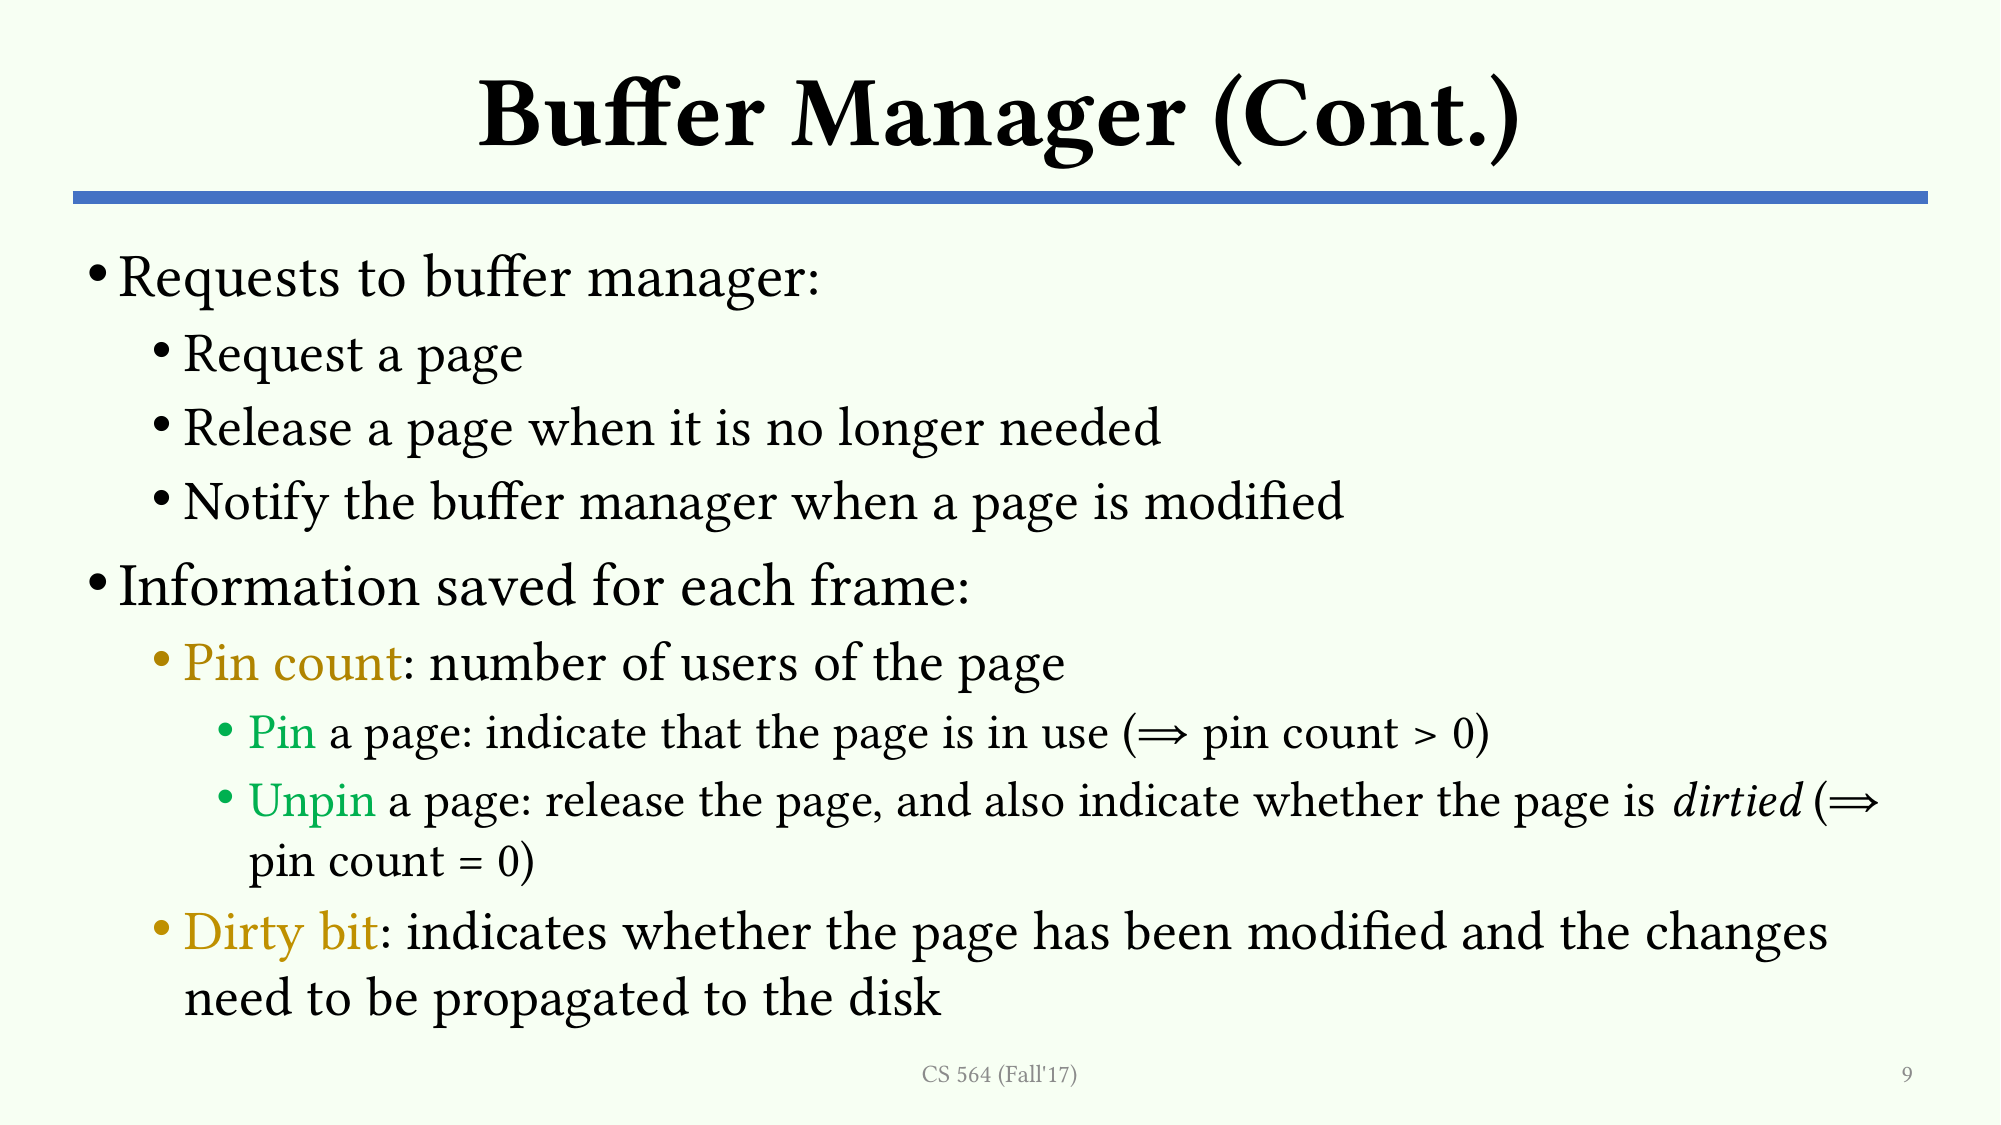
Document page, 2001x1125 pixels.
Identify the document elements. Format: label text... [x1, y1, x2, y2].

slide_number 9 [1412, 1042, 1928, 1103]
footer CS 564 (Fall'17) [662, 1042, 1338, 1103]
list Requests to buffer manager: Request a page Release a page when it is no longer needed Notify the buffer manager when a page is modified Information saved for each frame: Pin count: number of users of the page Pin a page: indicate that the page is in use (⇒ pin count > 0) Unpin a page: release the page, and also indicate whether the page is dirtied (⇒ pin count = 0) Dirty bit: indicates whether the page has been modified and the changes need to be propagated to the disk [72, 227, 1928, 1043]
title Buffer Manager (Cont.) [72, 35, 1928, 191]
